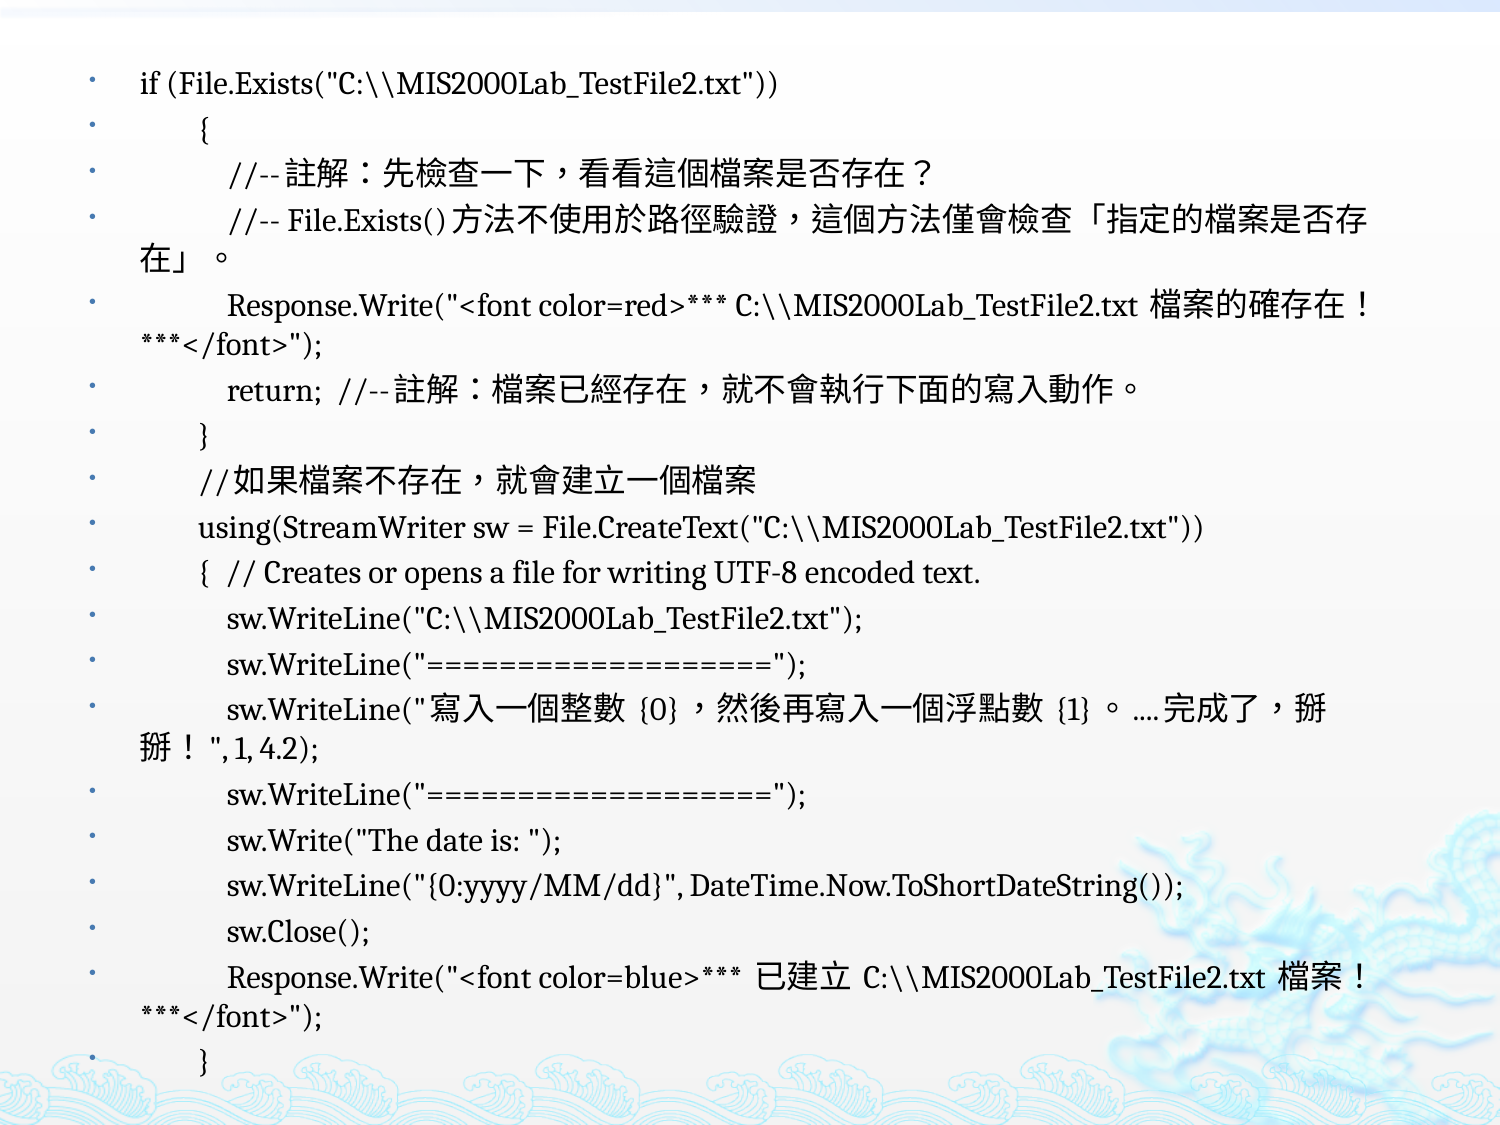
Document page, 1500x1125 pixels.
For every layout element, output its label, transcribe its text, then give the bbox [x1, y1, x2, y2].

list if (File.Exists("C:\\MIS2000Lab_TestFile2.txt")) { //--註解：先檢查一下，看看這個檔案是否存在？ //-- File.Exists()方法不使用於路徑驗證，這個方法僅會檢查「指定的檔案是否存在」。 Response.Write("<font color=red>*** C:\\MIS2000Lab_TestFile2.txt 檔案的確存在！***</font>"); return; //--註解：檔案已經存在，就不會執行下面的寫入動作。 } //如果檔案不存在，就會建立一個檔案 using(StreamWriter sw = File.CreateText("C:\\MIS2000Lab_TestFile2.txt")) { // Creates or opens a file for writing UTF-8 encoded text. sw.WriteLine("C:\\MIS2000Lab_TestFile2.txt"); sw.WriteLine("==================="); sw.WriteLine("寫入一個整數 {0}，然後再寫入一個浮點數 {1}。....完成了，掰掰！", 1, 4.2); sw.WriteLine("==================="); sw.Write("The date is: "); sw.WriteLine("{0:yyyy/MM/dd}", DateTime.Now.ToShortDateString()); sw.Close(); Response.Write("<font color=blue>*** 已建立 C:\\MIS2000Lab_TestFile2.txt 檔案！***</font>"); } [75, 54, 1425, 1094]
